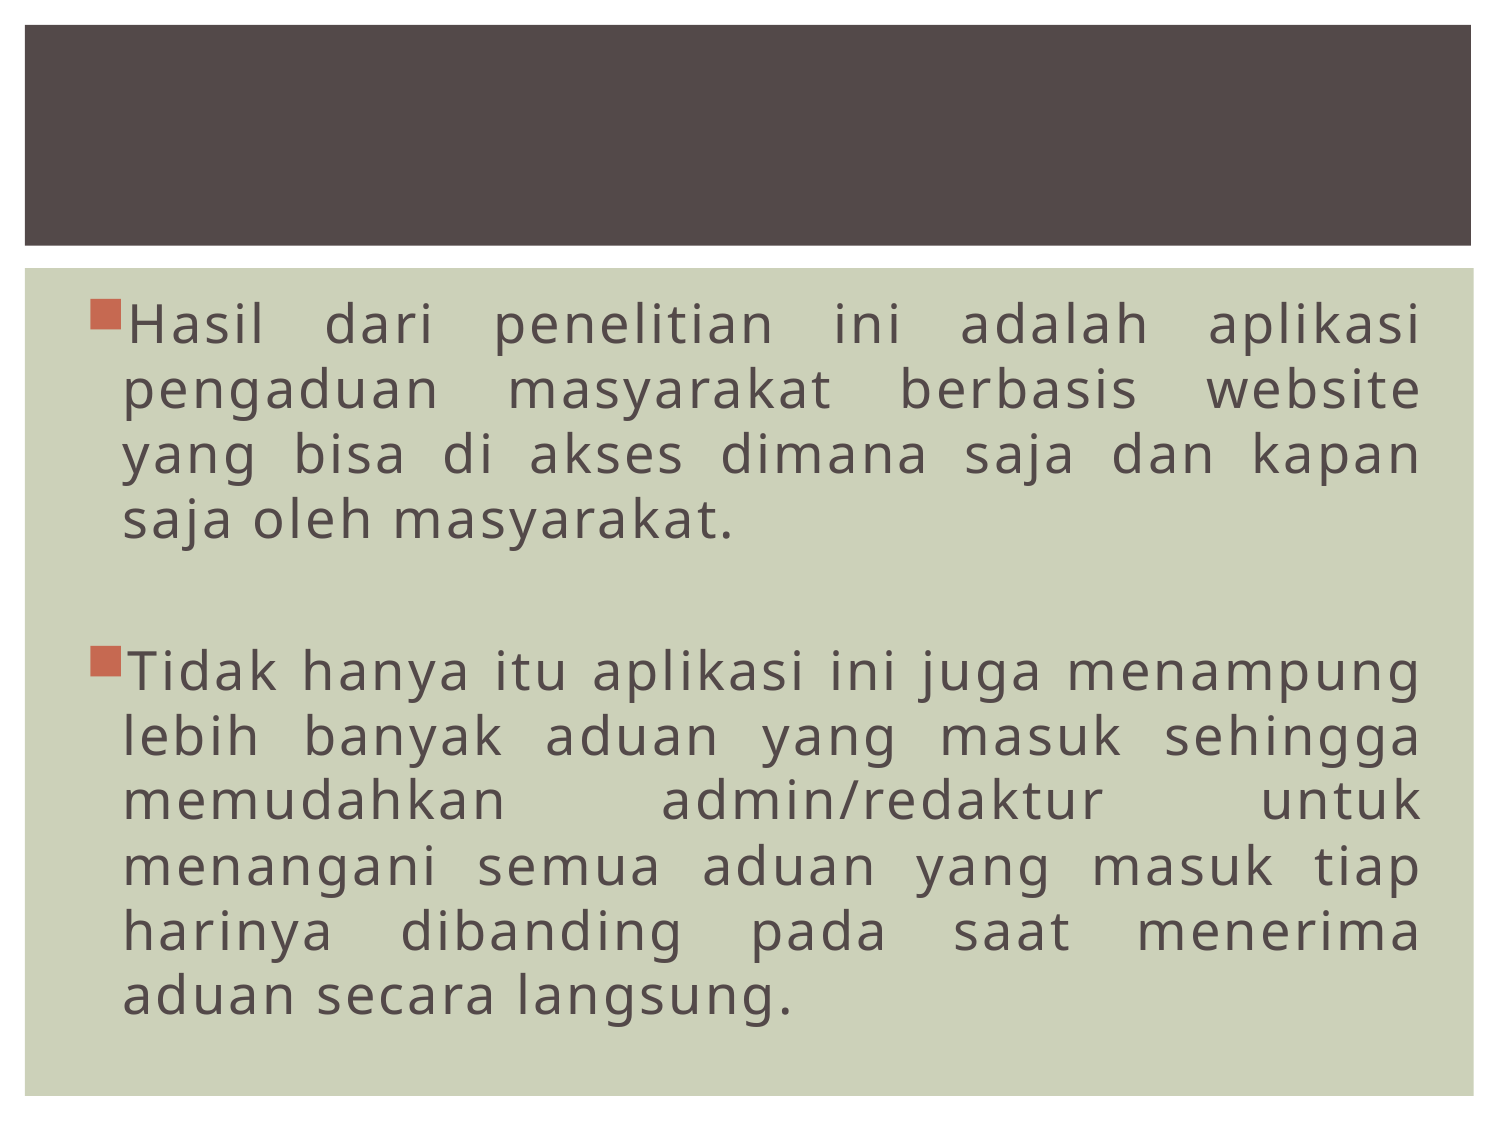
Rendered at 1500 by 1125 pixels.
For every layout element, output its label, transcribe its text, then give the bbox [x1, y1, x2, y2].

list Hasil dari penelitian ini adalah aplikasi pengaduan masyarakat berbasis website yang bisa di akses dimana saja dan kapan saja oleh masyarakat. Tidak hanya itu aplikasi ini juga menampung lebih banyak aduan yang masuk sehingga memudahkan admin/redaktur untuk menangani semua aduan yang masuk tiap harinya dibanding pada saat menerima aduan secara langsung. [62, 281, 1442, 1005]
